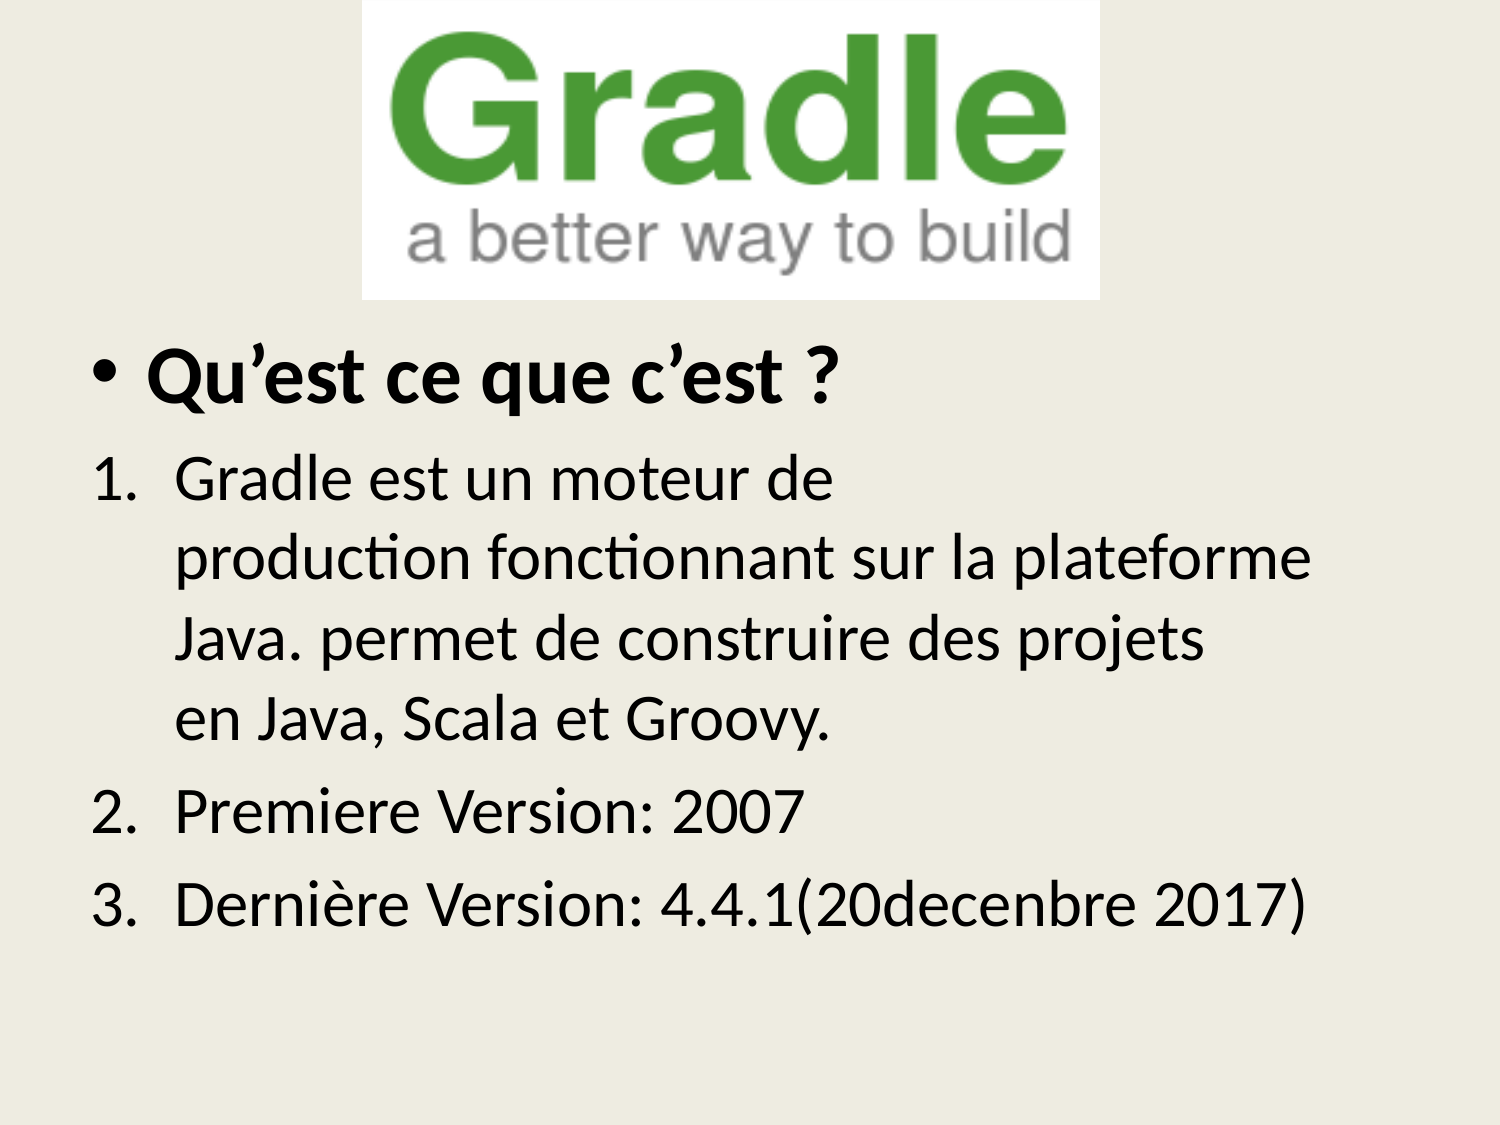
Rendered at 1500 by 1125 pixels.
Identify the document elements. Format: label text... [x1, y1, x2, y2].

picture [362, 0, 1101, 301]
list Qu’est ce que c’est ? Gradle est un moteur de production fonctionnant sur la plateforme Java. permet de construire des projets en Java, Scala et Groovy. Premiere Version: 2007 Dernière Version: 4.4.1(20decenbre 2017) [75, 312, 1425, 1005]
